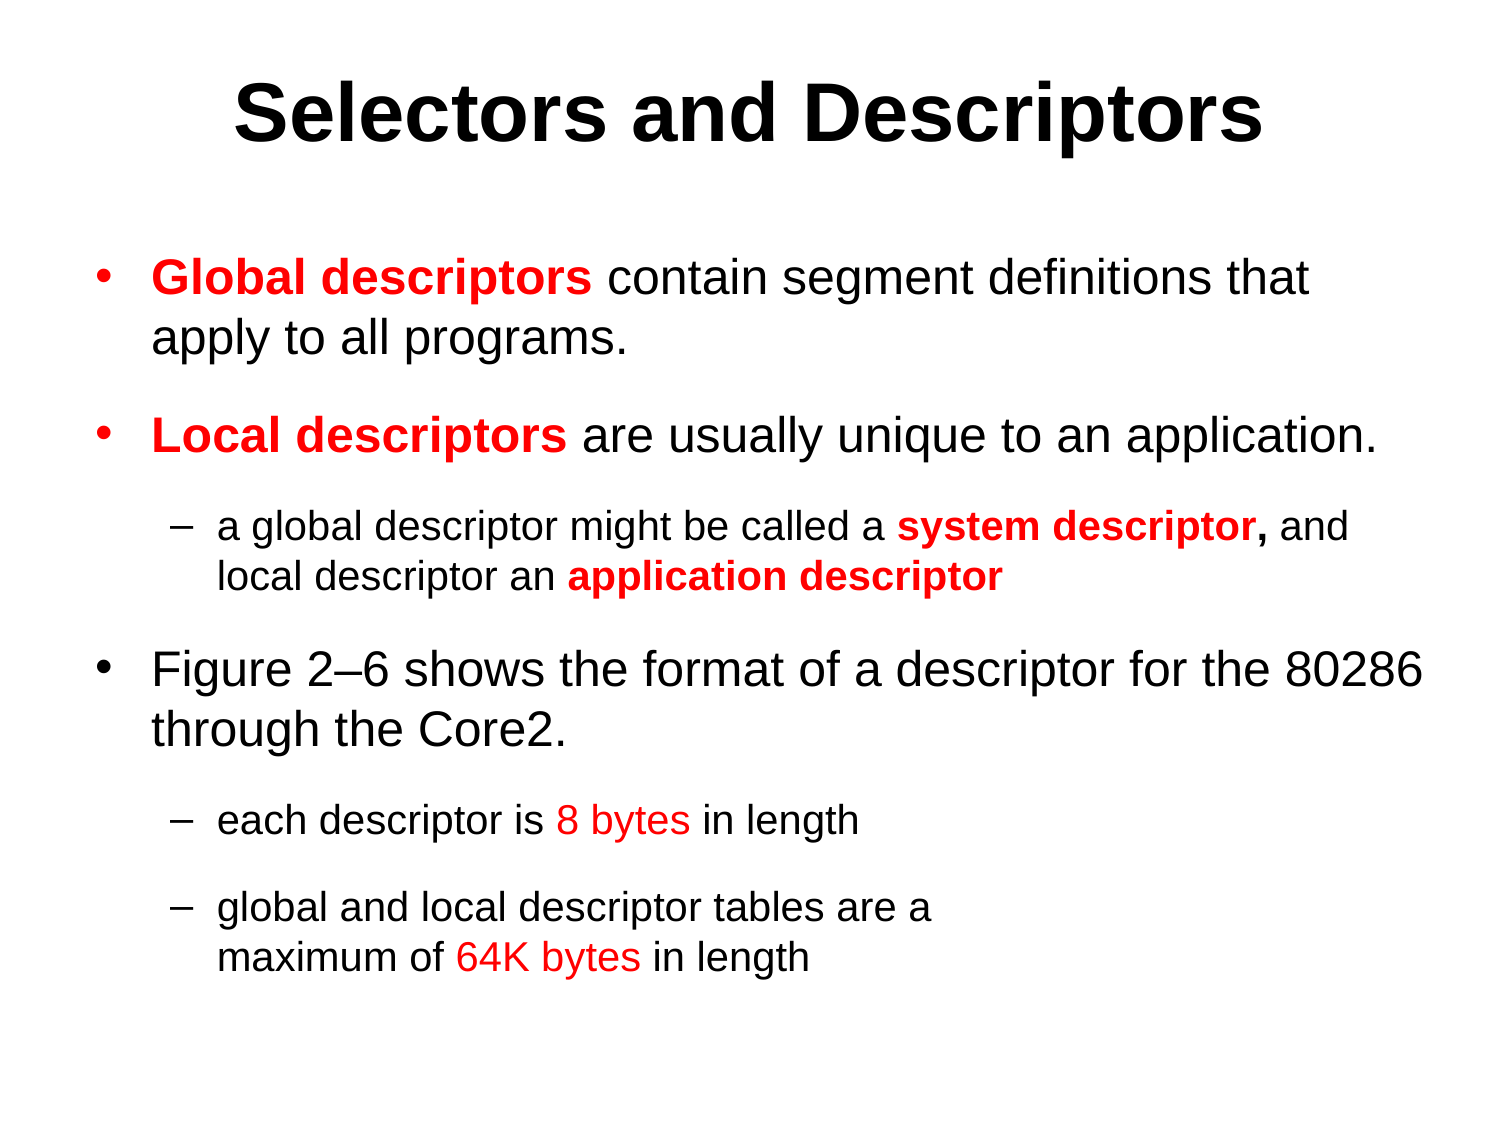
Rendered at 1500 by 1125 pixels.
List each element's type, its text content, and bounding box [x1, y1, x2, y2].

list Global descriptors contain segment definitions that apply to all programs. Local descriptors are usually unique to an application. a global descriptor might be called a system descriptor, and local descriptor an application descriptor Figure 2–6 shows the format of a descriptor for the 80286 through the Core2. each descriptor is 8 bytes in length global and local descriptor tables are a maximum of 64K bytes in length [79, 237, 1450, 1100]
title Selectors and Descriptors [29, 14, 1493, 203]
